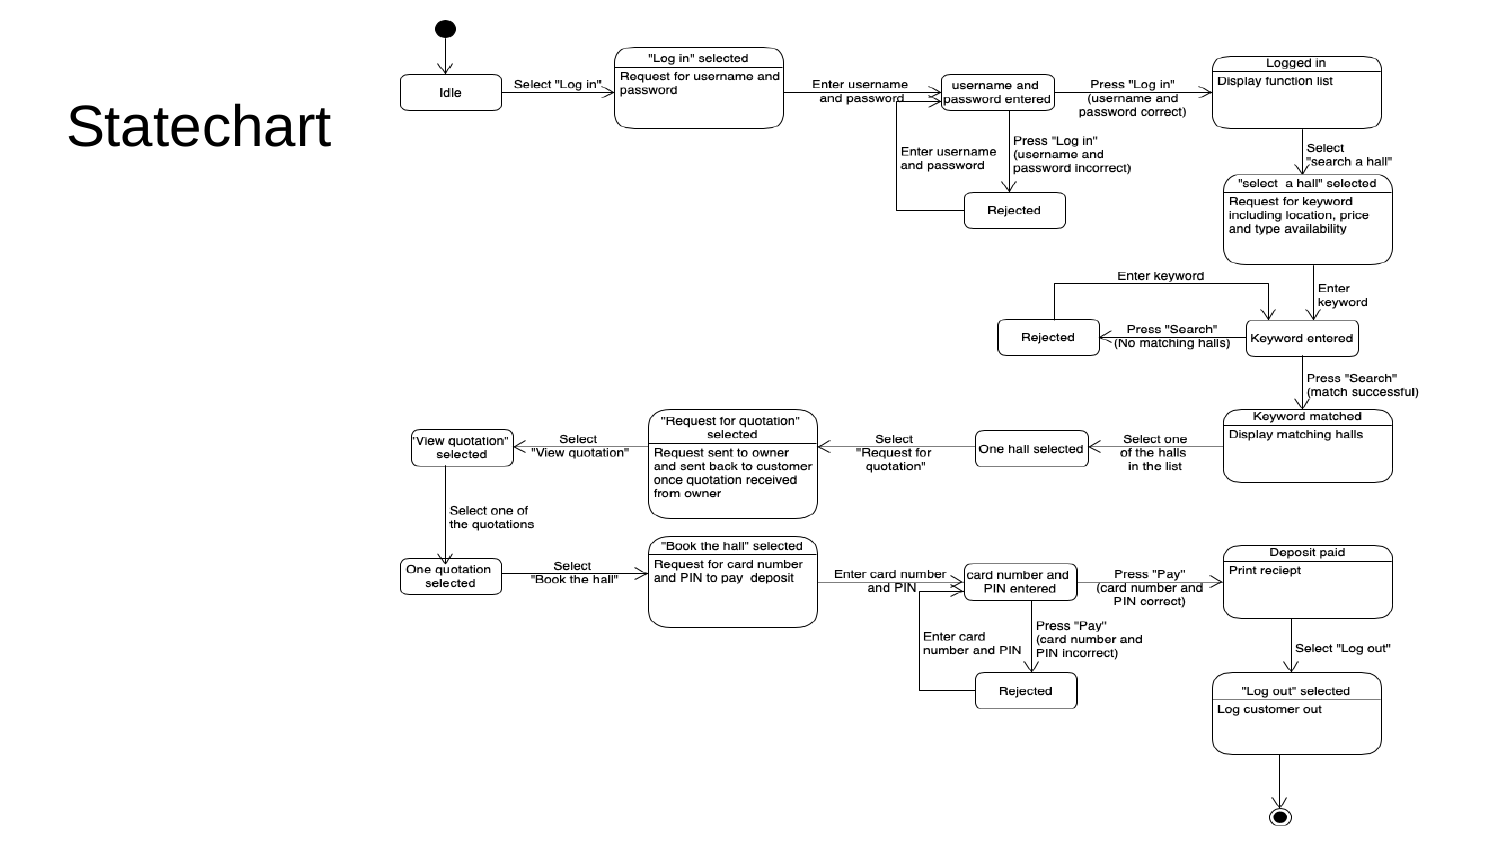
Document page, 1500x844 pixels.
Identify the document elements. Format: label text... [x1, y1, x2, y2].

picture [389, 10, 1450, 835]
title Statechart [51, 72, 384, 167]
